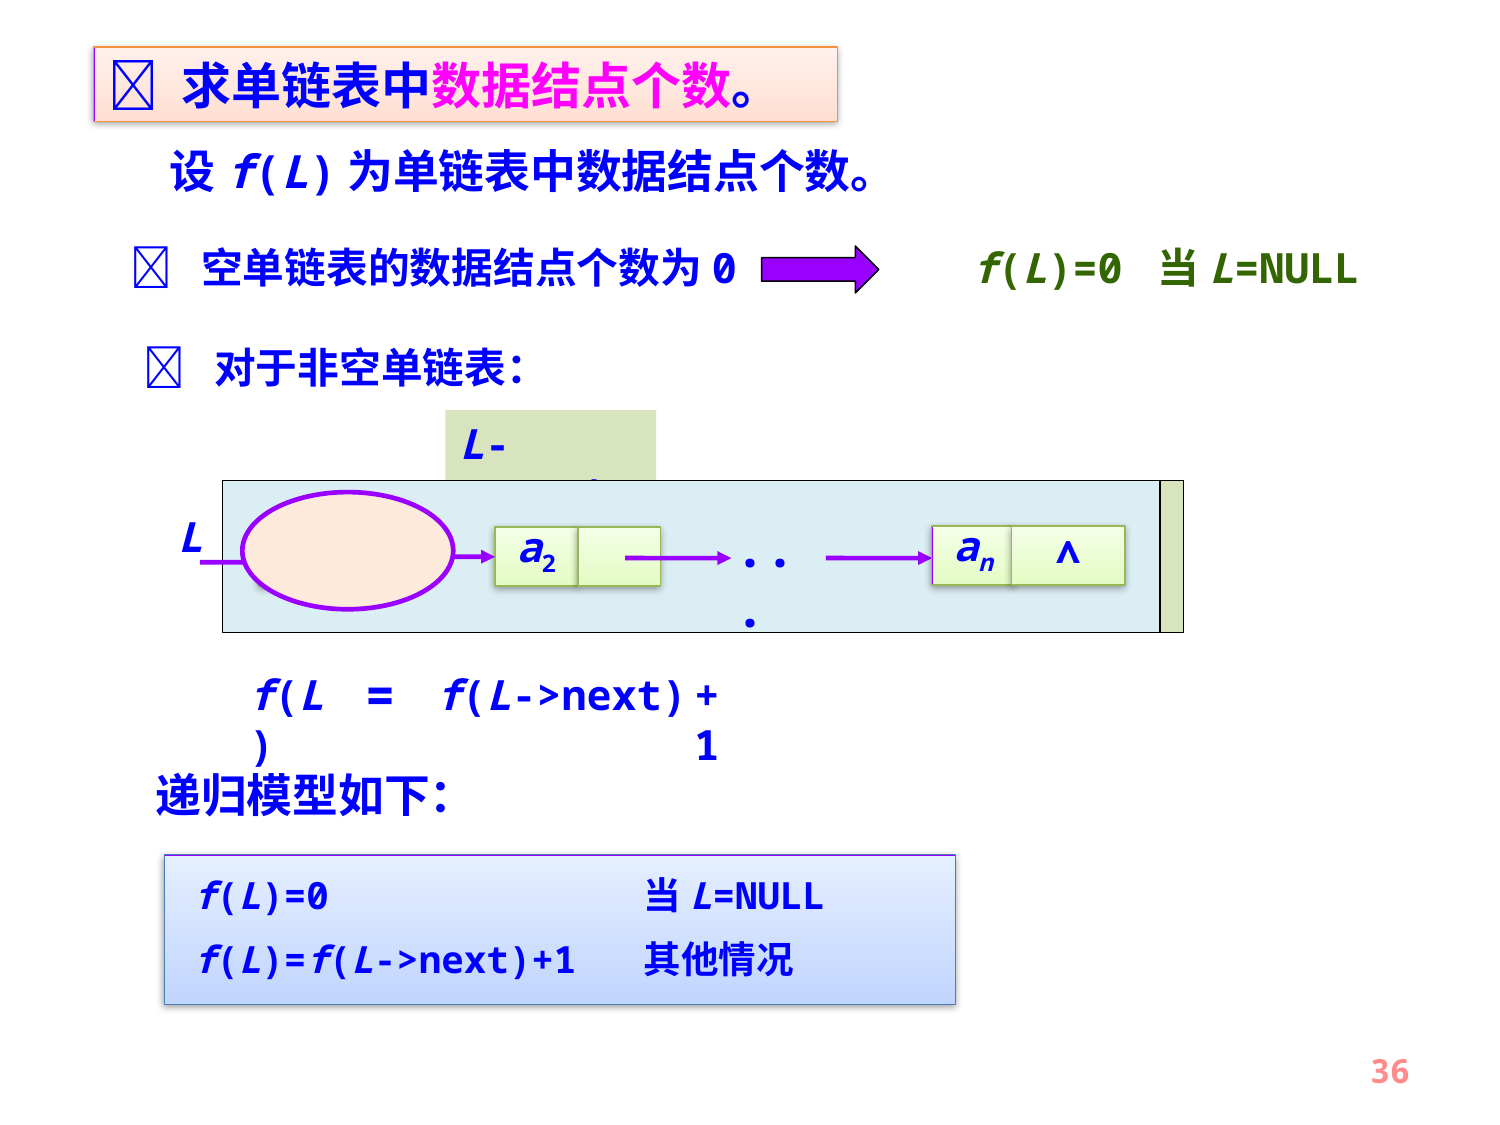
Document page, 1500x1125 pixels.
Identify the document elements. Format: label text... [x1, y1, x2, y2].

slide_number 36 [1074, 1042, 1425, 1103]
text_box 设f(L)为单链表中数据结点个数。 [93, 135, 973, 205]
text_box  求单链表中数据结点个数。 [93, 46, 838, 122]
text_box [222, 480, 439, 501]
text_box f(L->next) [422, 661, 679, 727]
text_box  空单链表的数据结点个数为0 [93, 234, 774, 300]
text_box + 1 [679, 661, 809, 758]
text_box f(L) [234, 661, 364, 758]
text_box [761, 246, 879, 293]
text_box [291, 492, 404, 501]
text_box [276, 594, 419, 610]
text_box [222, 594, 439, 633]
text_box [140, 759, 956, 1011]
text_box = [339, 656, 422, 731]
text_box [163, 502, 1126, 587]
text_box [445, 409, 1184, 633]
text_box f(L)=0 当L=NULL [937, 234, 1395, 300]
text_box  对于非空单链表： [93, 334, 598, 400]
